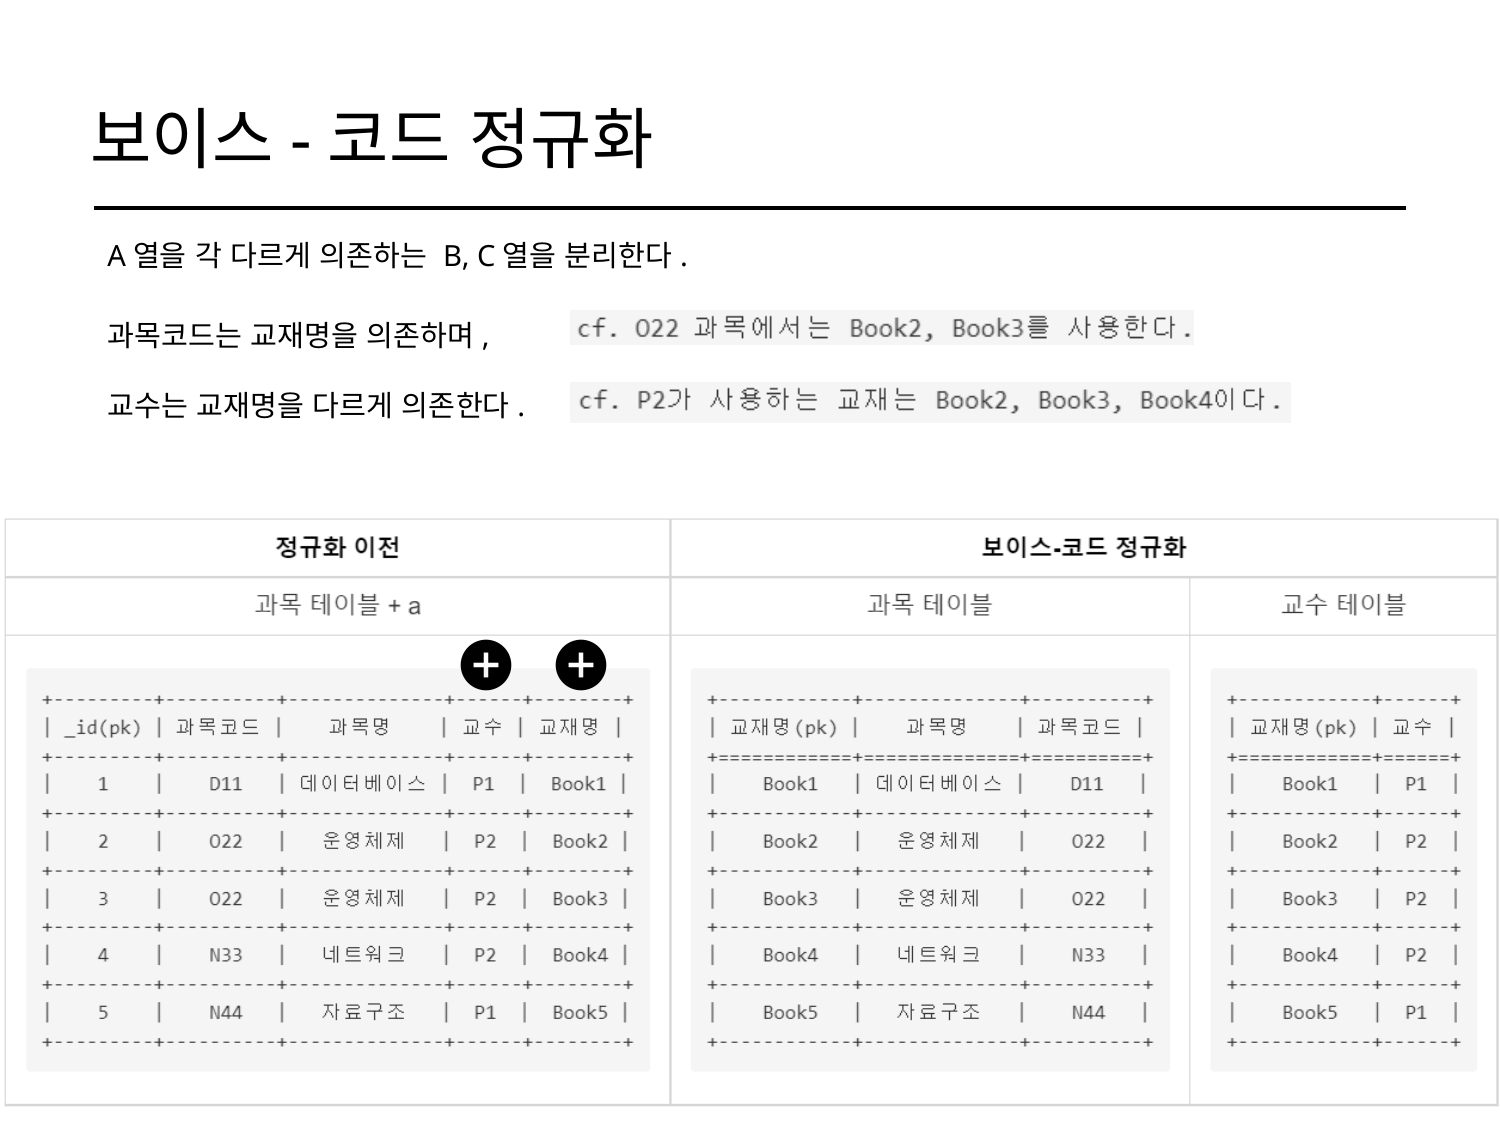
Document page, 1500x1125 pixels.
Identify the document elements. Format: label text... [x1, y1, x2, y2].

title 보이스-코드 정규화 [75, 31, 1425, 244]
text_box 과목코드는 교재명을 의존하며, 교수는 교재명을 다르게 의존한다. [92, 310, 1443, 430]
picture [0, 515, 1500, 1110]
picture [570, 310, 1194, 345]
picture [570, 382, 1291, 423]
text_box A열을 각 다르게 의존하는 B, C열을 분리한다. [92, 229, 1443, 280]
